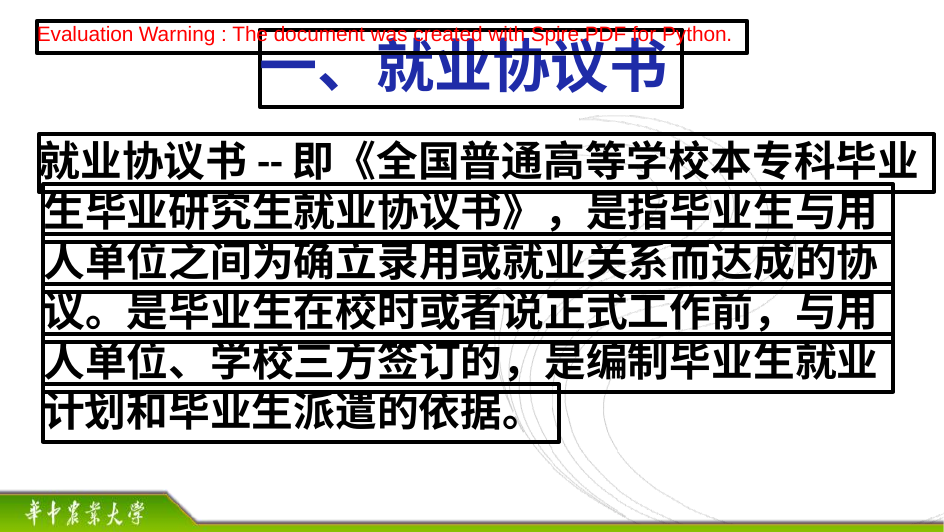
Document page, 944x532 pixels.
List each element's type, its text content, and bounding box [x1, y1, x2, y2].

text_box 生毕业研究生就业协议书》，是指毕业生与用 [41, 182, 480, 232]
text_box 一、就业协议书 [258, 55, 684, 109]
text_box 就业协议书--即《全国普通高等学校本专科毕业 [37, 132, 480, 194]
picture [0, 105, 944, 532]
text_box 人单位之间为确立录用或就业关系而达成的协 [41, 232, 480, 282]
text_box Evaluation Warning : The document was created with Spire.PDF for Python. [35, 19, 749, 55]
text_box 计划和毕业生派遣的依据。 [41, 382, 480, 444]
text_box 人单位、学校三方签订的，是编制毕业生就业 [41, 332, 480, 382]
text_box 议。是毕业生在校时或者说正式工作前，与用 [41, 282, 480, 332]
